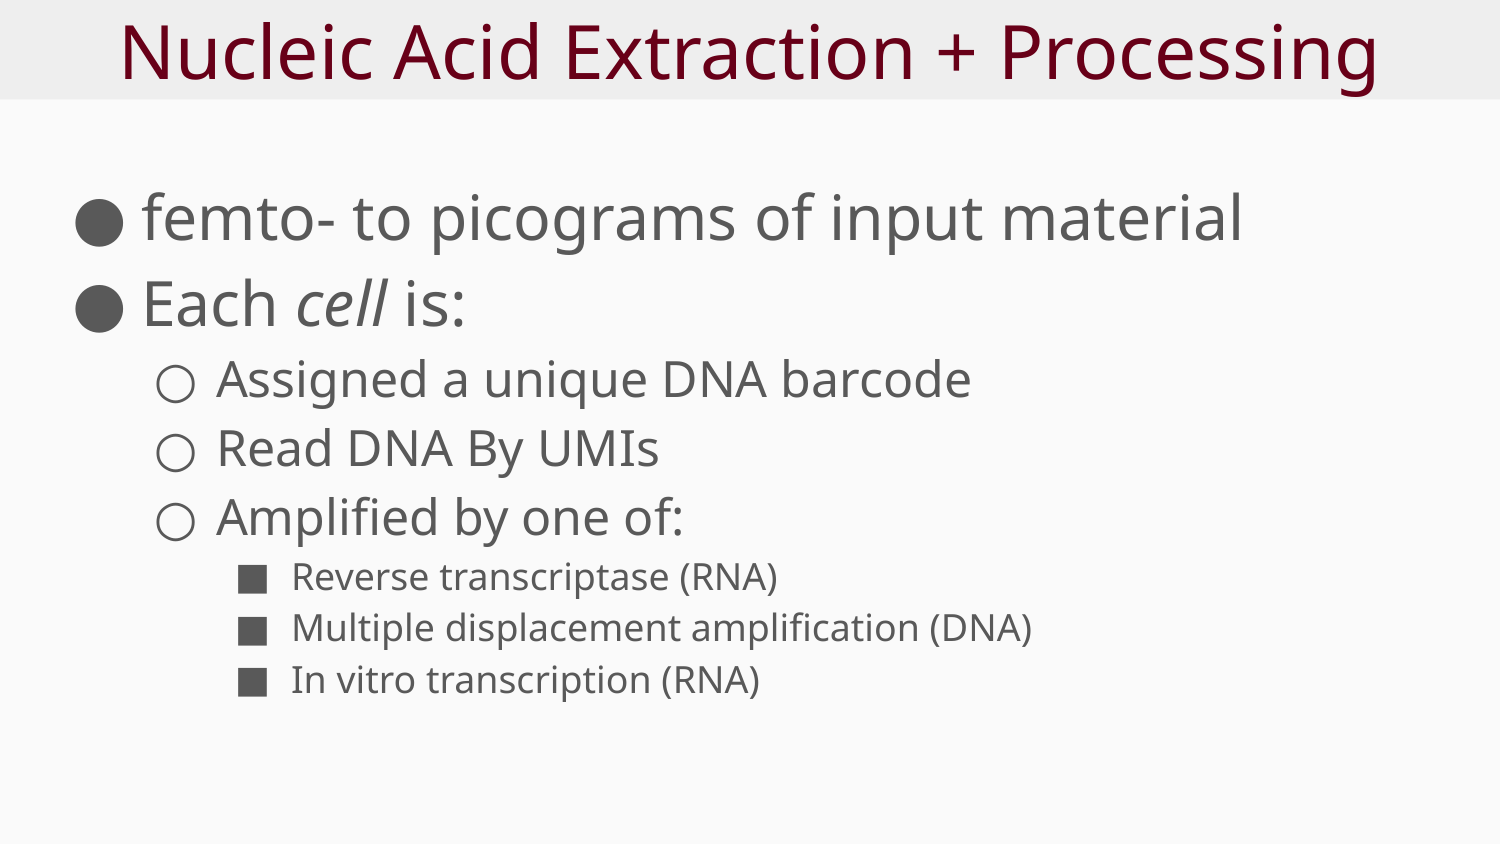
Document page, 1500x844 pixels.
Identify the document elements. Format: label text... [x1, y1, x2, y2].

title Nucleic Acid Extraction + Processing [0, 0, 1500, 100]
list femto- to picograms of input material Each cell is: Assigned a unique DNA barcode Read DNA By UMIs Amplified by one of: Reverse transcriptase (RNA) Multiple displacement amplification (DNA) In vitro transcription (RNA) [51, 151, 1449, 765]
